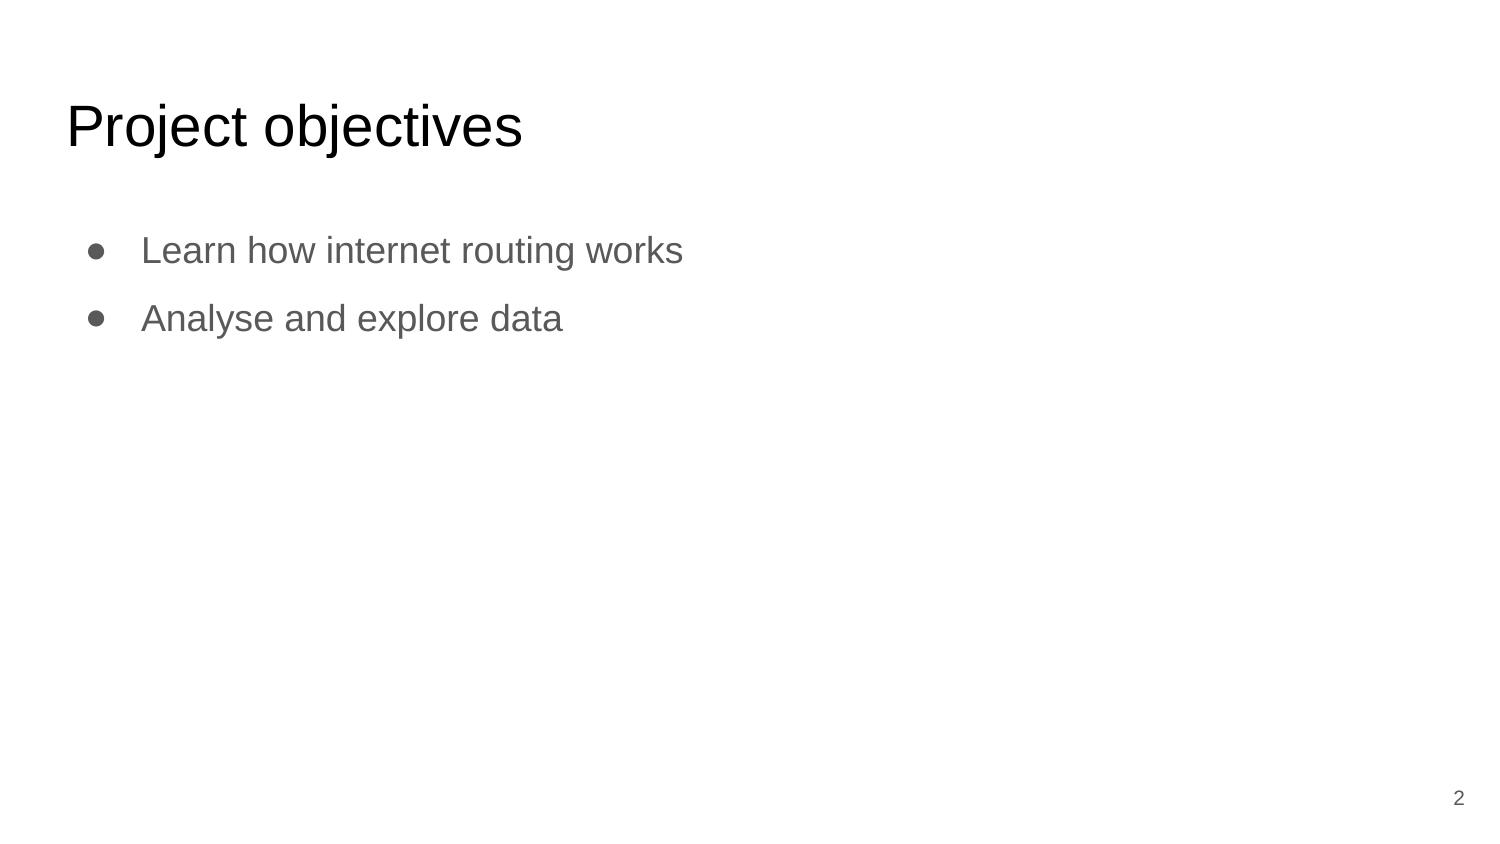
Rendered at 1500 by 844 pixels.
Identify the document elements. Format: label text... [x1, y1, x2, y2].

title Project objectives [51, 72, 1449, 167]
slide_number ‹#› [1389, 764, 1480, 830]
list Learn how internet routing works Analyse and explore data [51, 189, 1449, 750]
